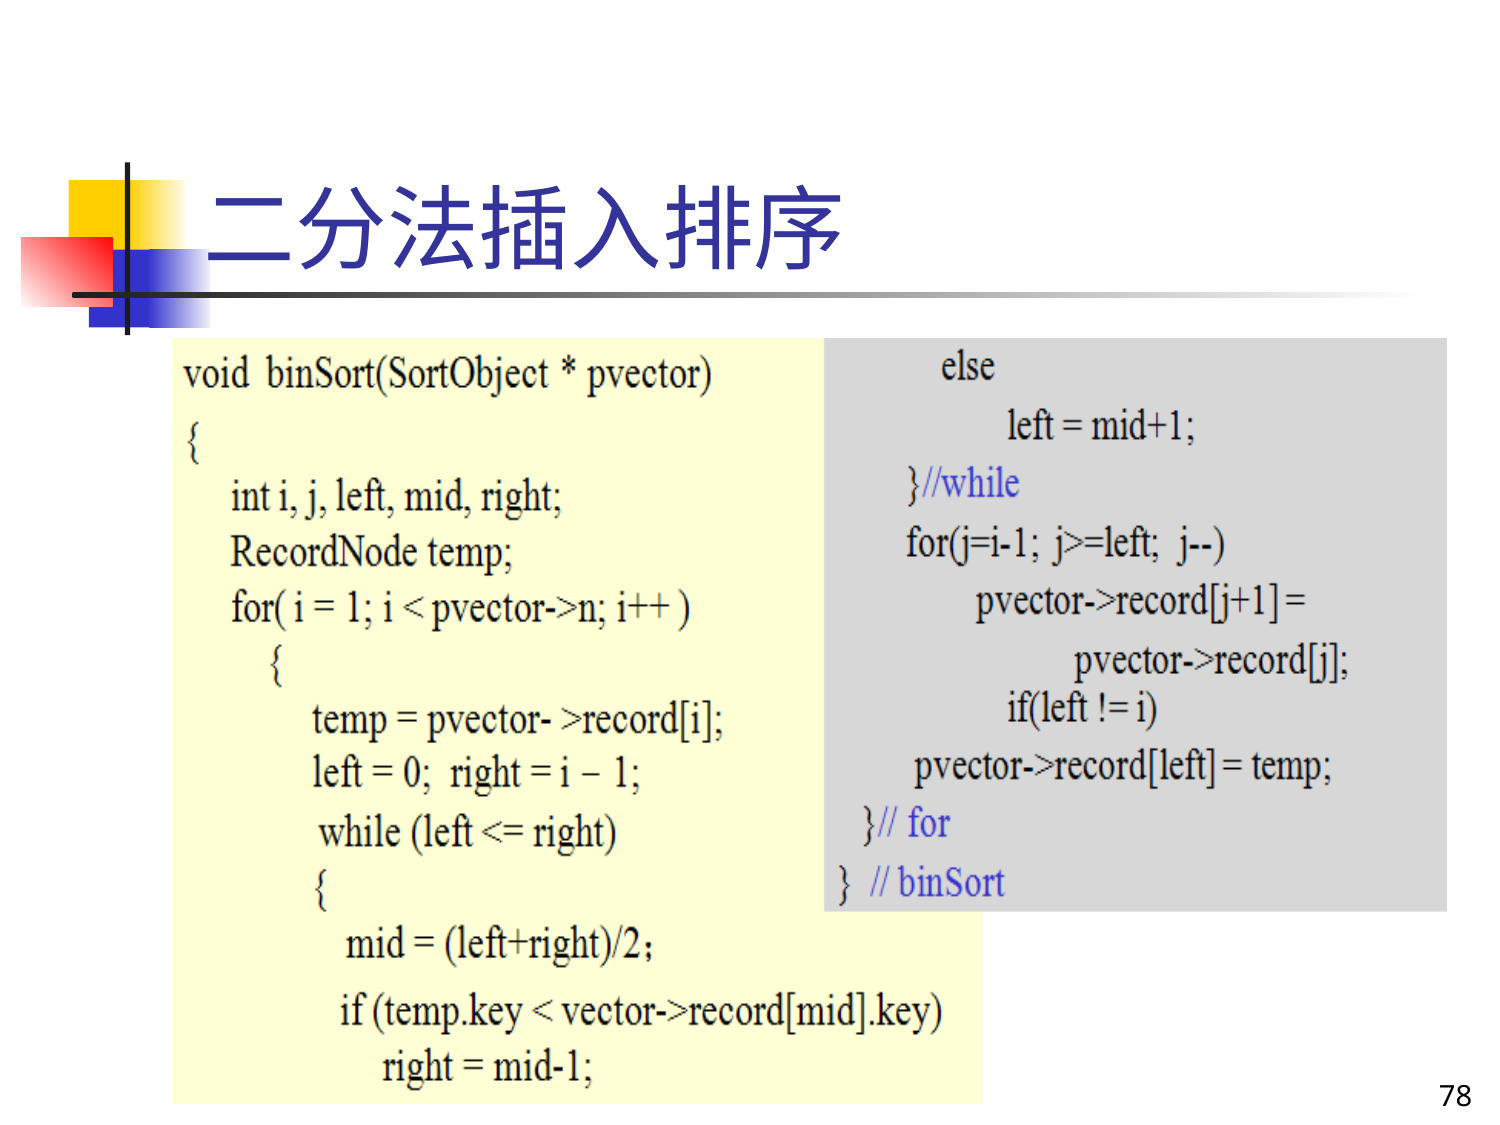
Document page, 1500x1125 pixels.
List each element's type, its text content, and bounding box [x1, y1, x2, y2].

slide_number 78 [1174, 1049, 1488, 1125]
title 二分法插入排序 [188, 101, 1468, 289]
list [170, 337, 1447, 1104]
